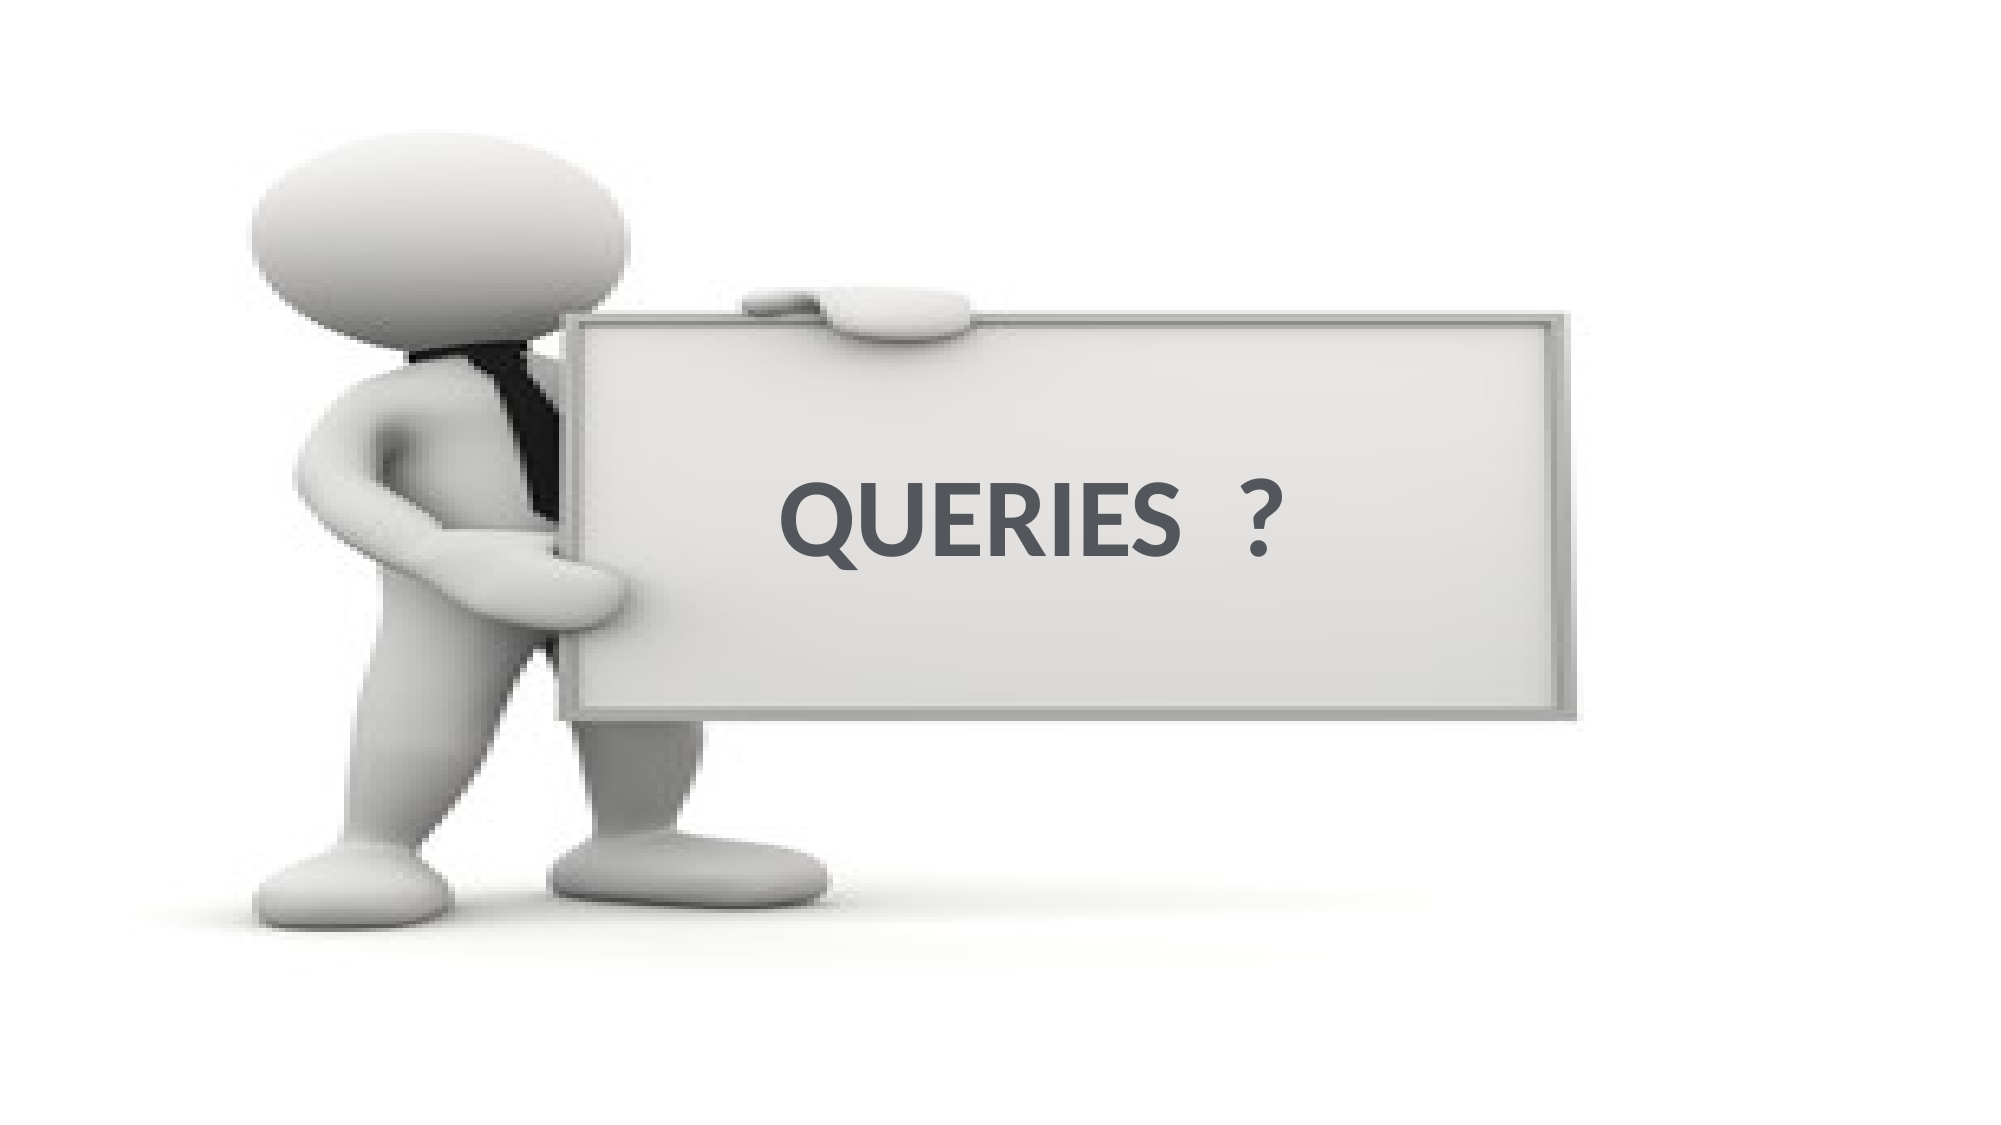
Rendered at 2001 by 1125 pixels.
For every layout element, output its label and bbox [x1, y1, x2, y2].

picture [129, 69, 1695, 975]
